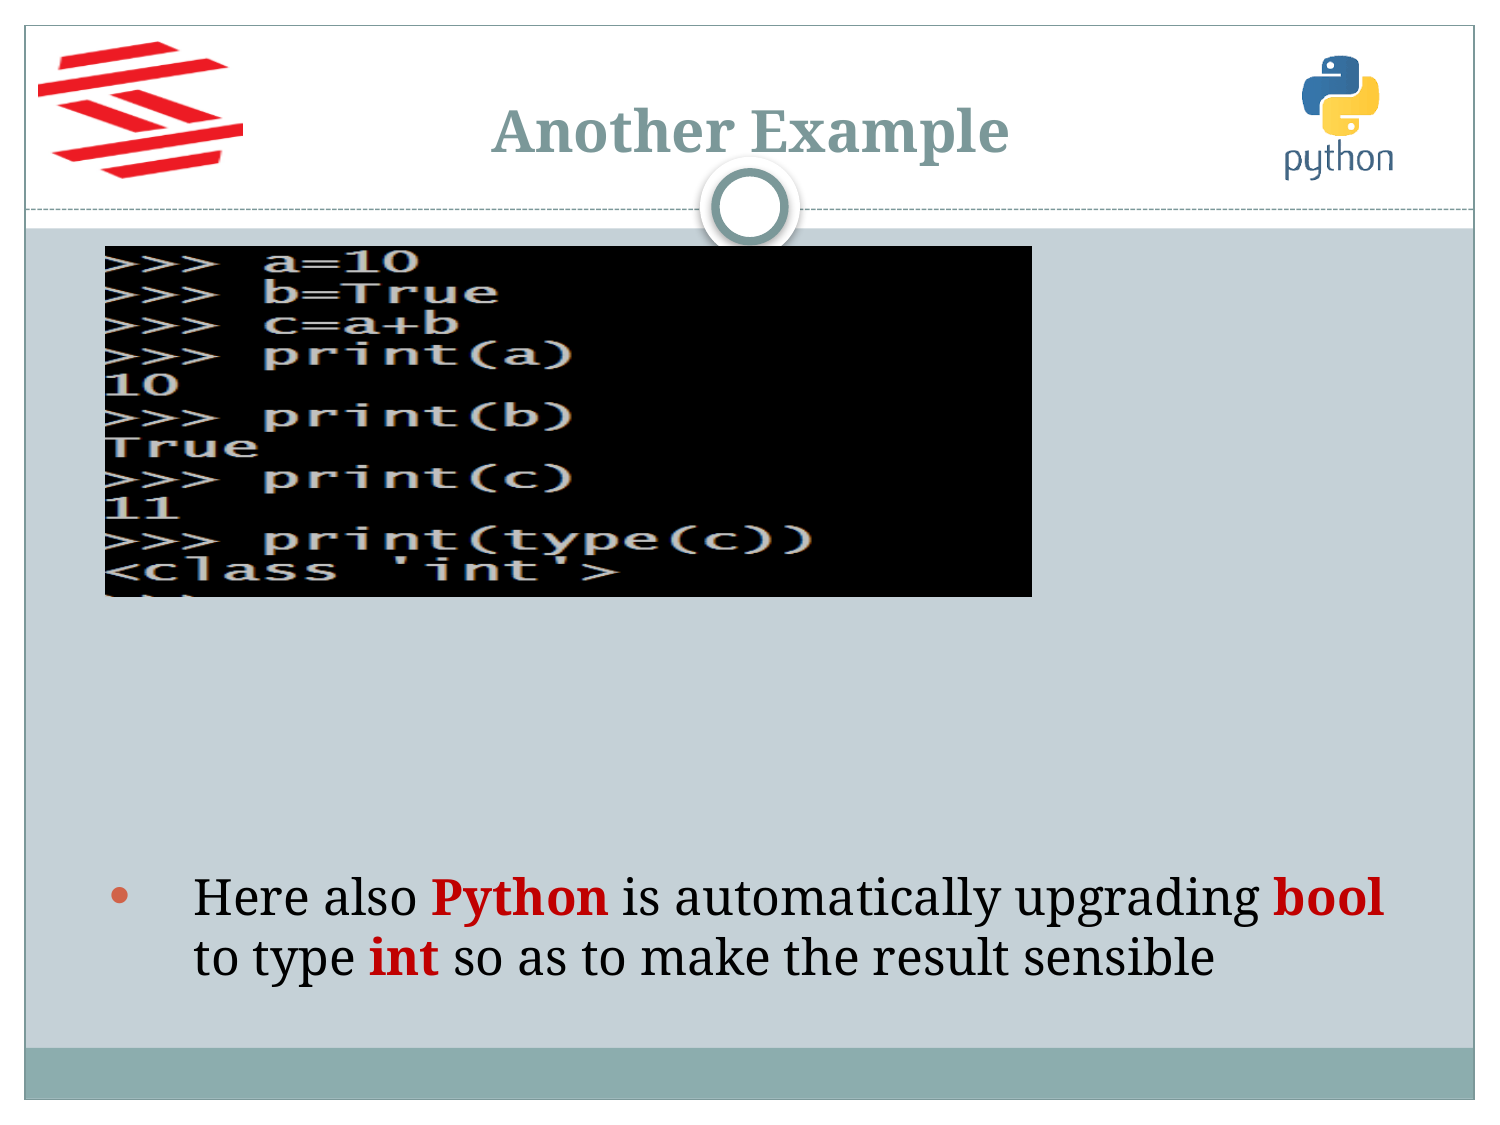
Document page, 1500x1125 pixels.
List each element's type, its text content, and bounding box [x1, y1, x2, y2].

title Another Example [248, 46, 1459, 172]
picture [105, 245, 1032, 598]
picture [1206, 53, 1471, 186]
picture [37, 40, 243, 185]
list Here also Python is automatically upgrading bool to type int so as to make the result sensible [49, 250, 1445, 1047]
